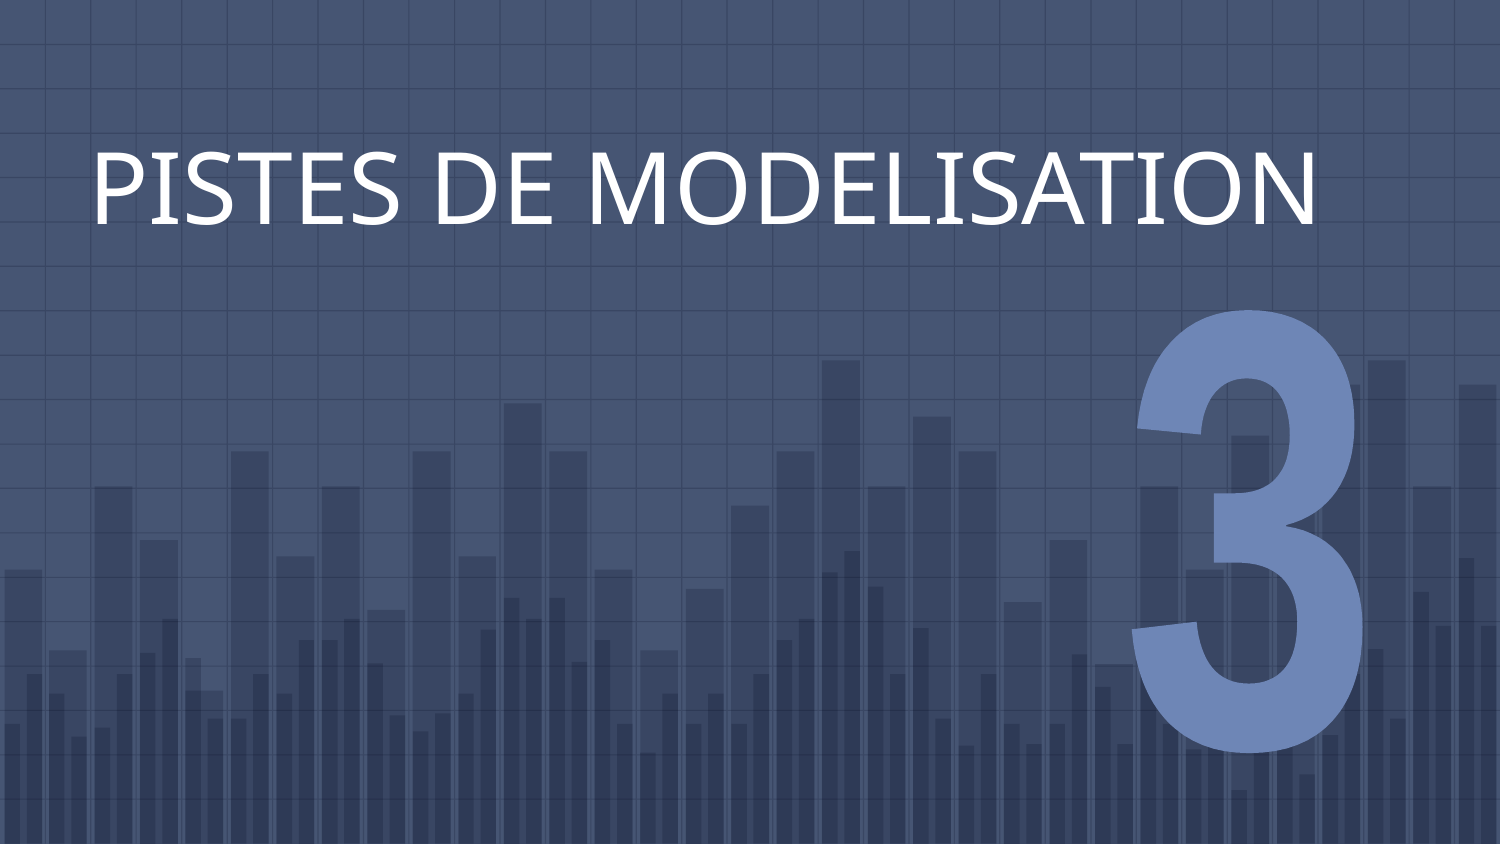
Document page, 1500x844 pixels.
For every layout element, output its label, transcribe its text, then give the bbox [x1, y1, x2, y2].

title PISTES DE MODELISATION [73, 109, 1349, 300]
